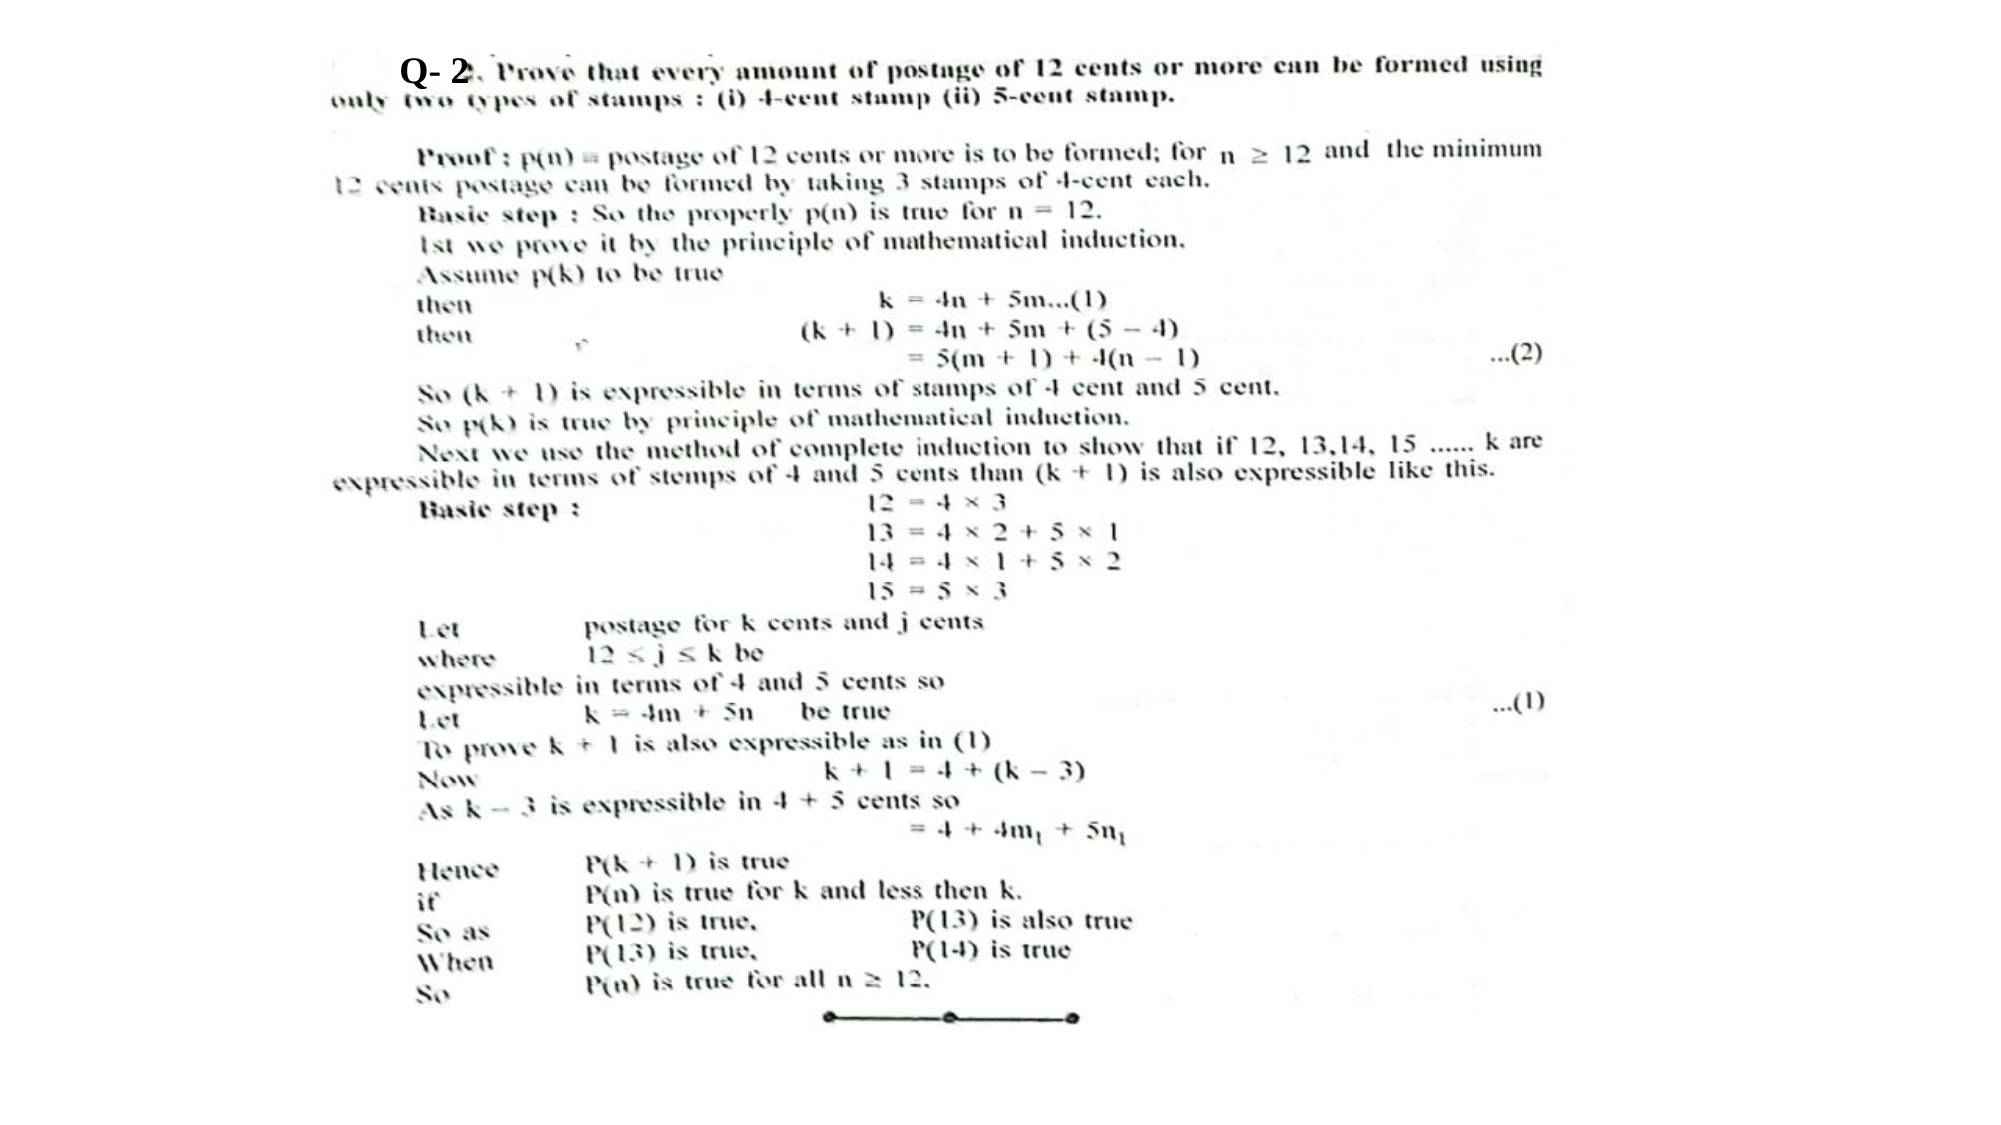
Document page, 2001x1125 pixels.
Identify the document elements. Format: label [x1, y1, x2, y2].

picture [256, 38, 1582, 1045]
